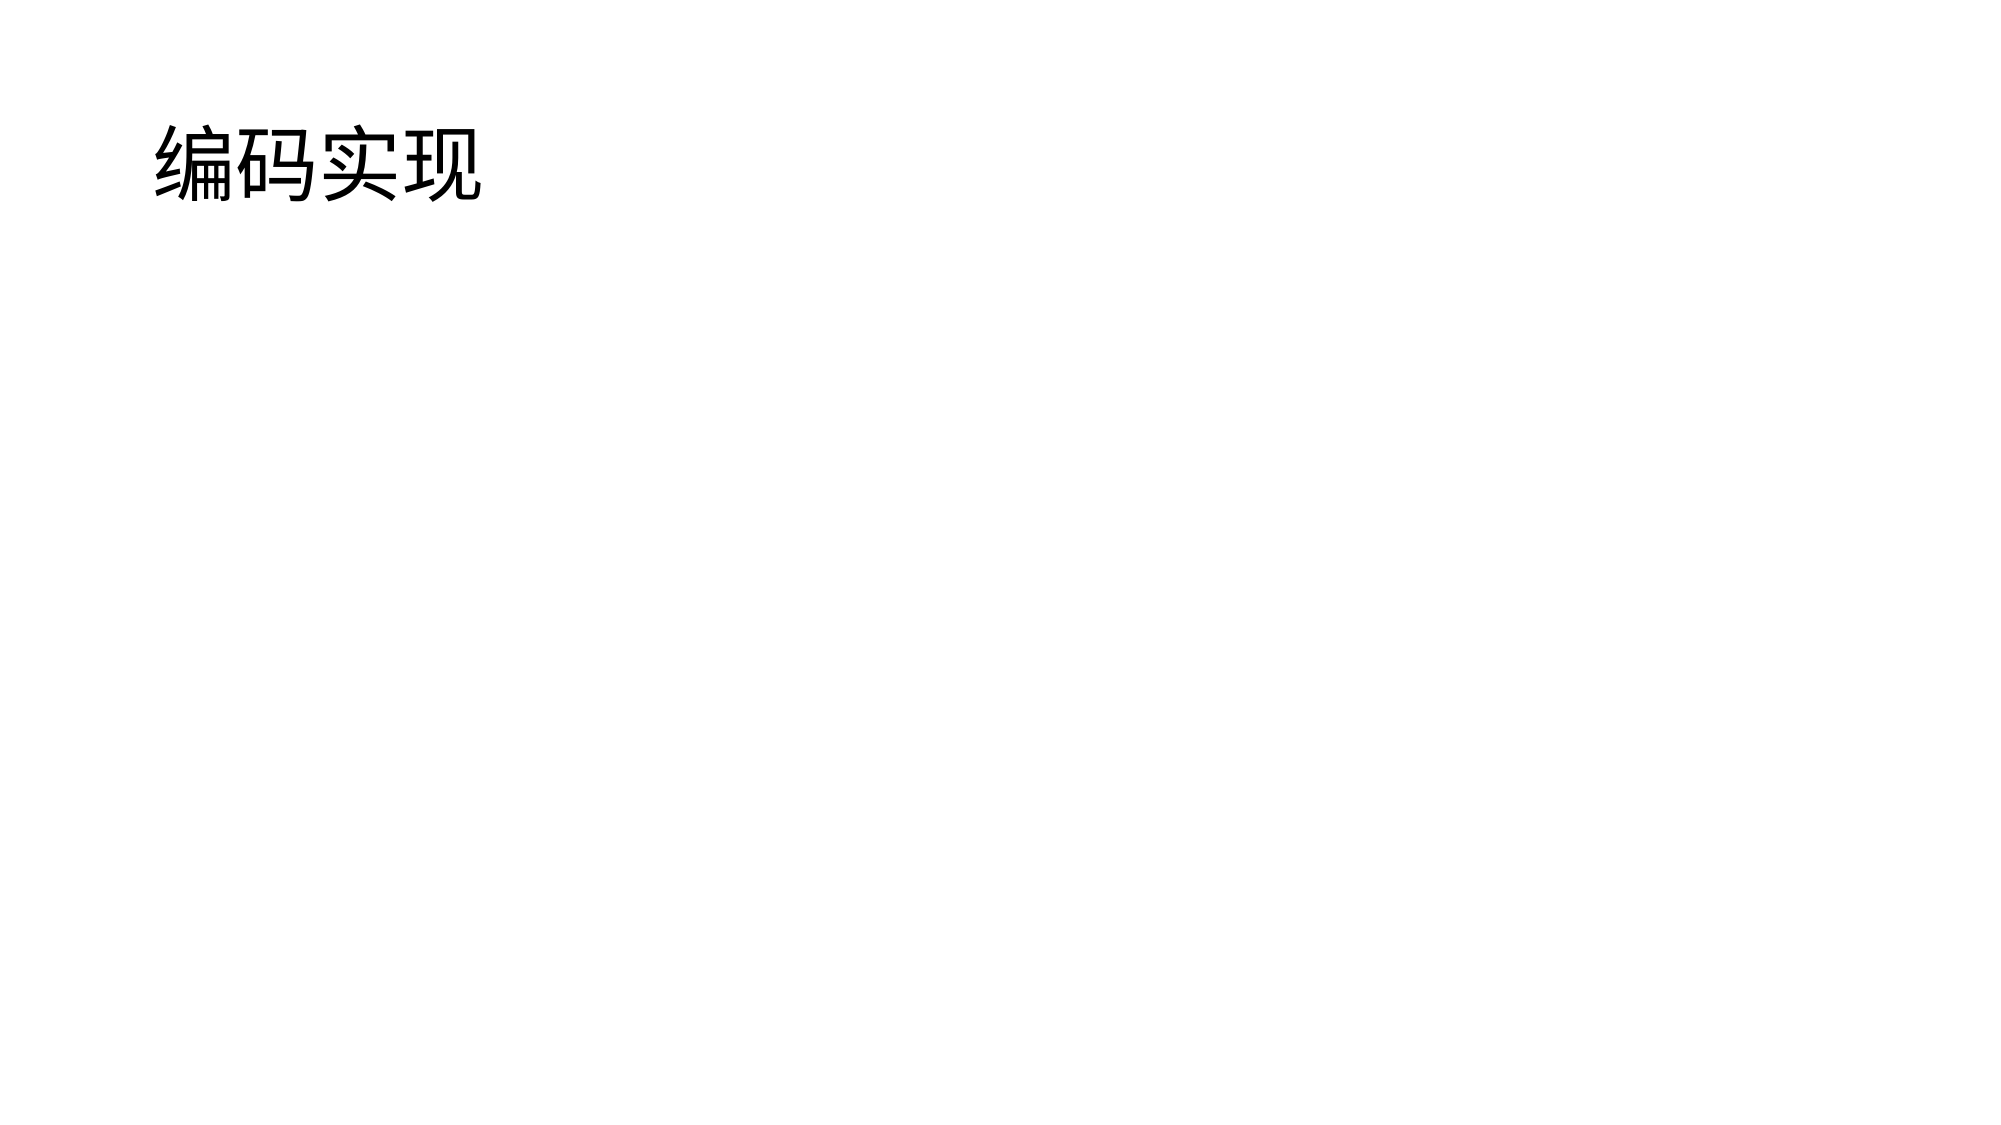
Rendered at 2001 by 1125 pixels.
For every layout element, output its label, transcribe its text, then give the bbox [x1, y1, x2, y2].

title 编码实现 [137, 59, 1863, 278]
